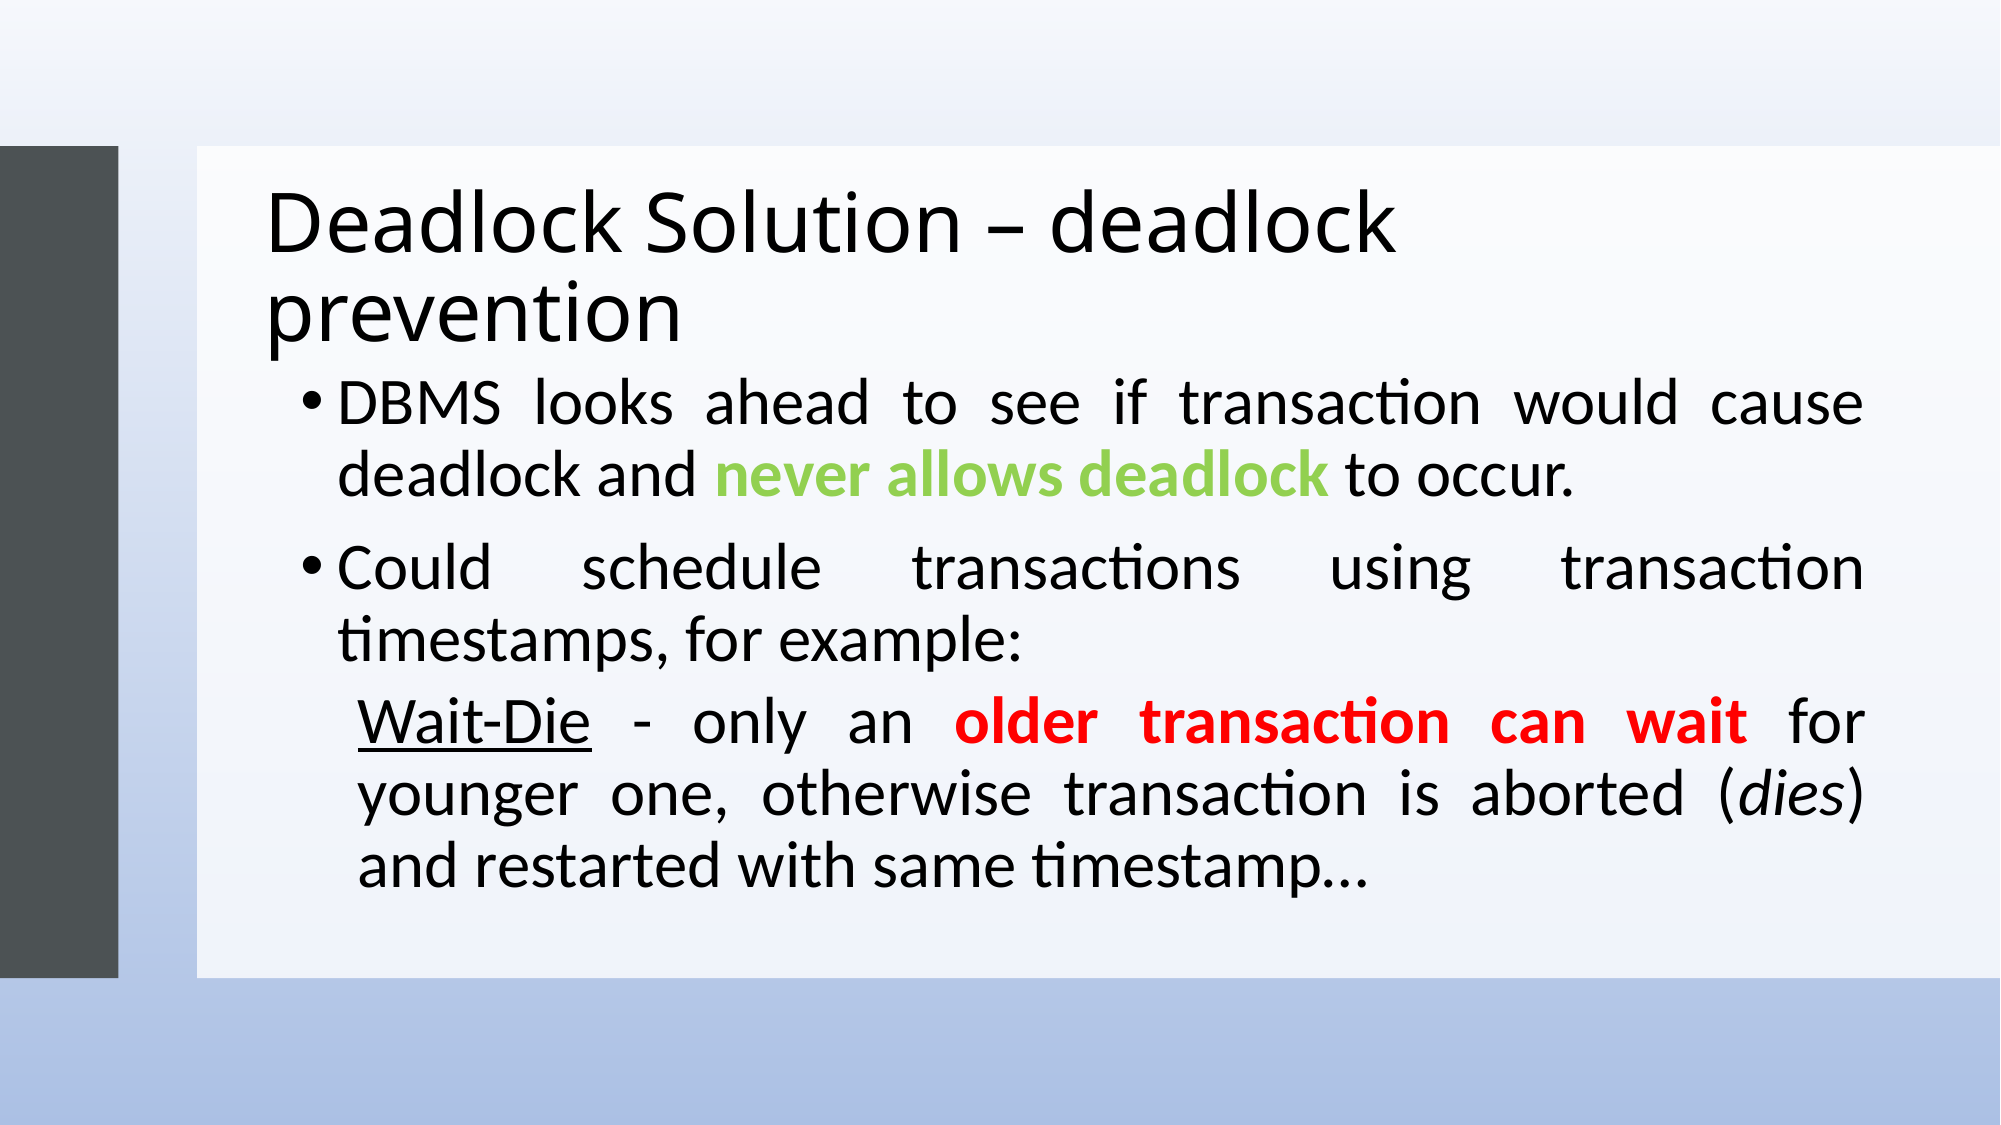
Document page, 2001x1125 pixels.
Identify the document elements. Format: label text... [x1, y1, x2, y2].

list DBMS looks ahead to see if transaction would cause deadlock and never allows deadlock to occur. Could schedule transactions using transaction timestamps, for example: Wait-Die - only an older transaction can wait for younger one, otherwise transaction is aborted (dies) and restarted with same timestamp… [285, 359, 1882, 953]
title Deadlock Solution – deadlock prevention [249, 172, 1803, 368]
text_box [196, 145, 2000, 979]
text_box [0, 0, 2000, 1125]
text_box [0, 145, 119, 979]
